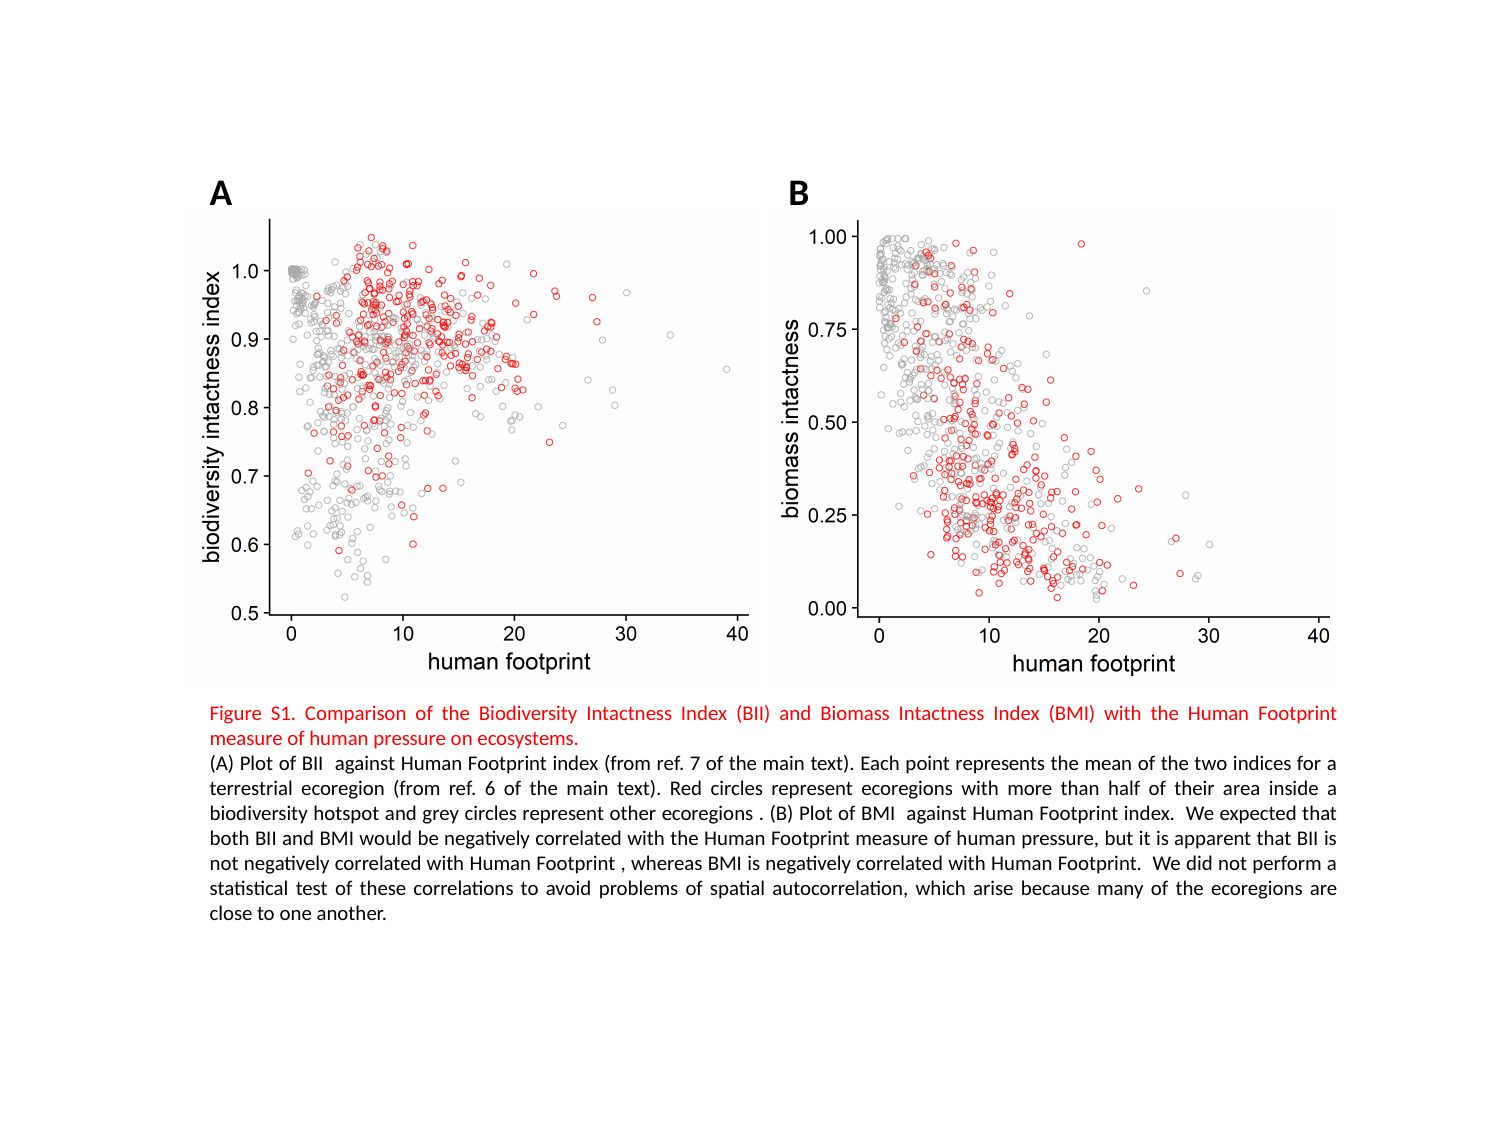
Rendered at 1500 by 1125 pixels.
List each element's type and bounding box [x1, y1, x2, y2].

text_box [183, 160, 1353, 935]
